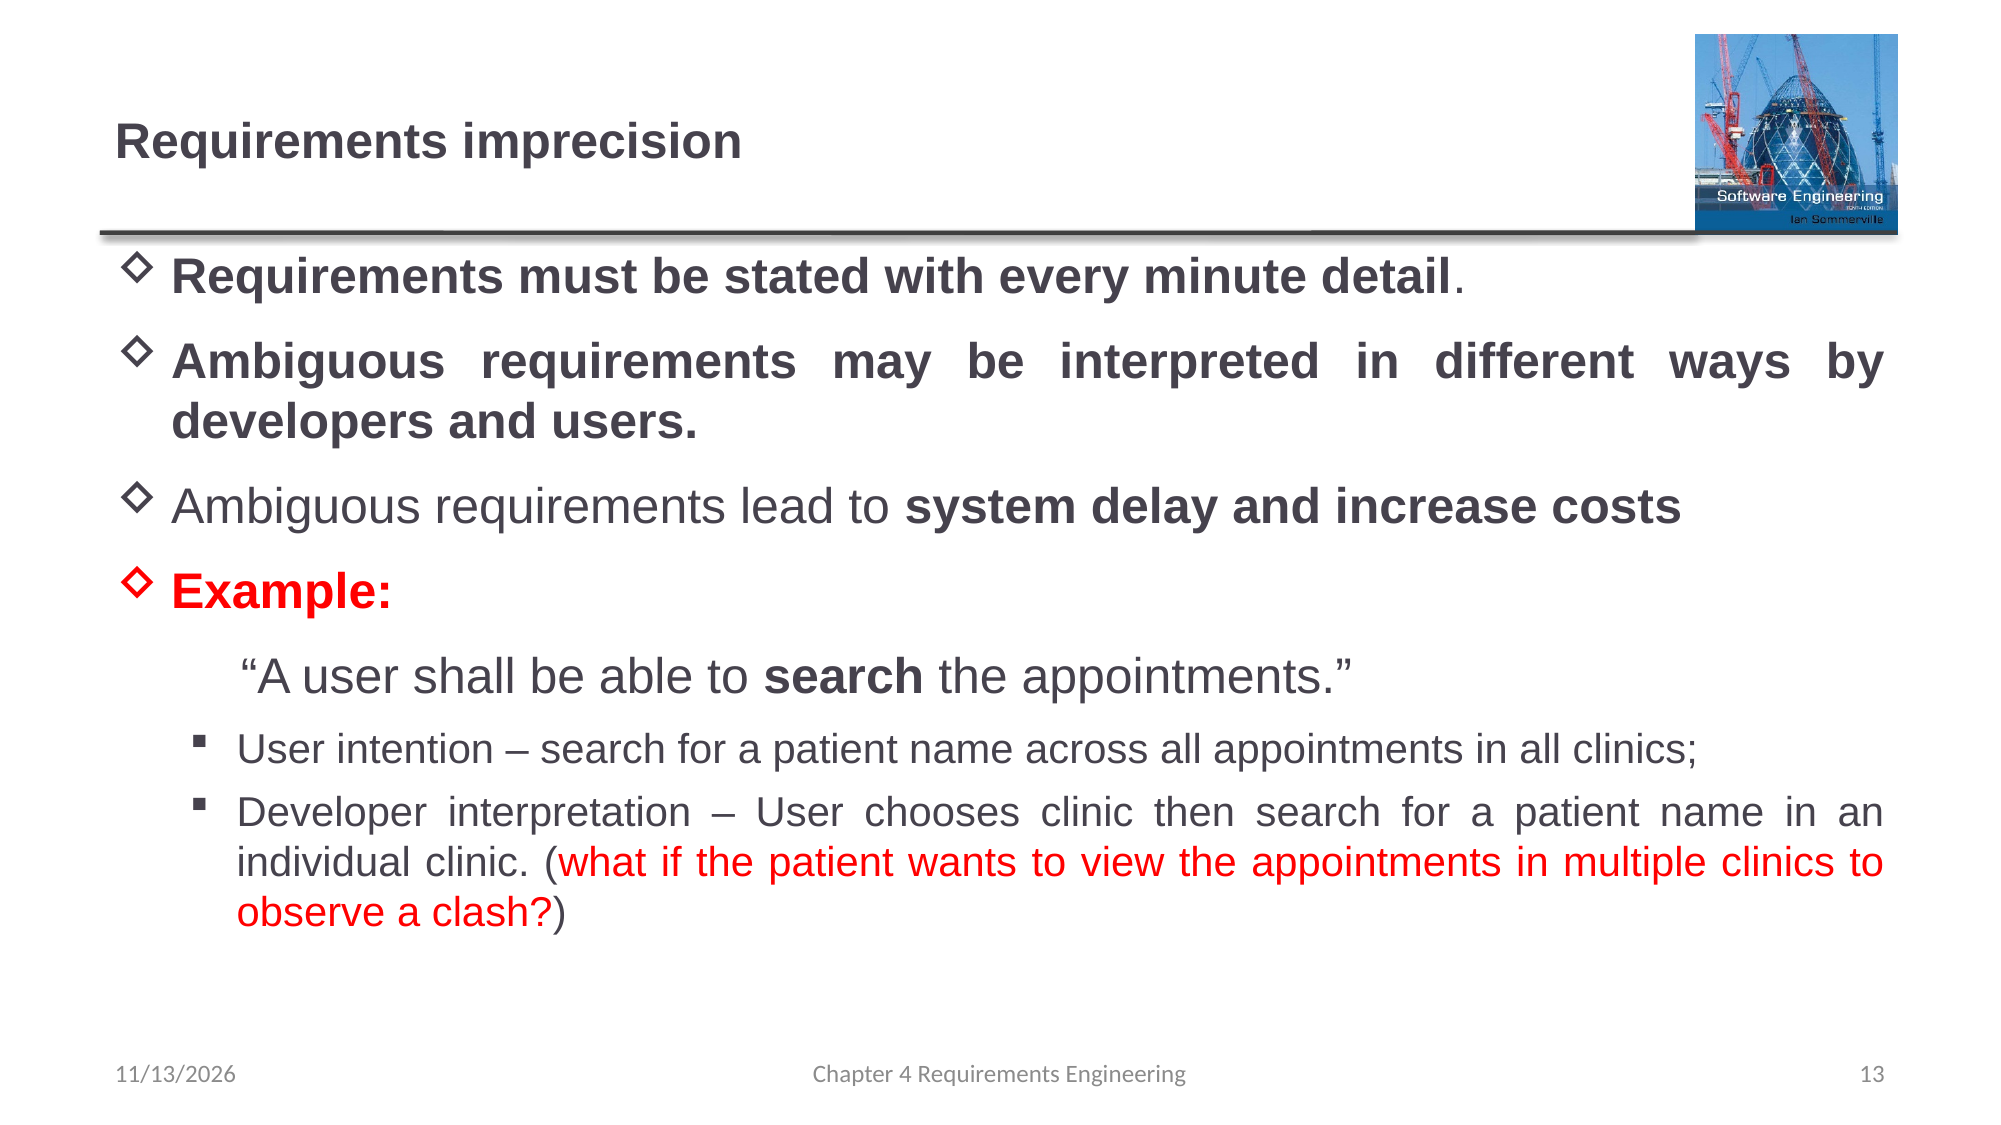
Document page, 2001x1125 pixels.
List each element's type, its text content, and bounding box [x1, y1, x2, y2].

picture [1695, 34, 1898, 230]
list Requirements must be stated with every minute detail. Ambiguous requirements may be interpreted in different ways by developers and users. Ambiguous requirements lead to system delay and increase costs Example: “A user shall be able to search the appointments.” User intention – search for a patient name across all appointments in all clinics; Developer interpretation – User chooses clinic then search for a patient name in an individual clinic. (what if the patient wants to view the appointments in multiple clinics to observe a clash?) [99, 235, 1900, 979]
title Requirements imprecision [99, 44, 1696, 233]
slide_number 13 [1433, 1042, 1900, 1103]
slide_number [99, 1042, 567, 1103]
footer Chapter 4 Requirements Engineering [683, 1042, 1317, 1103]
